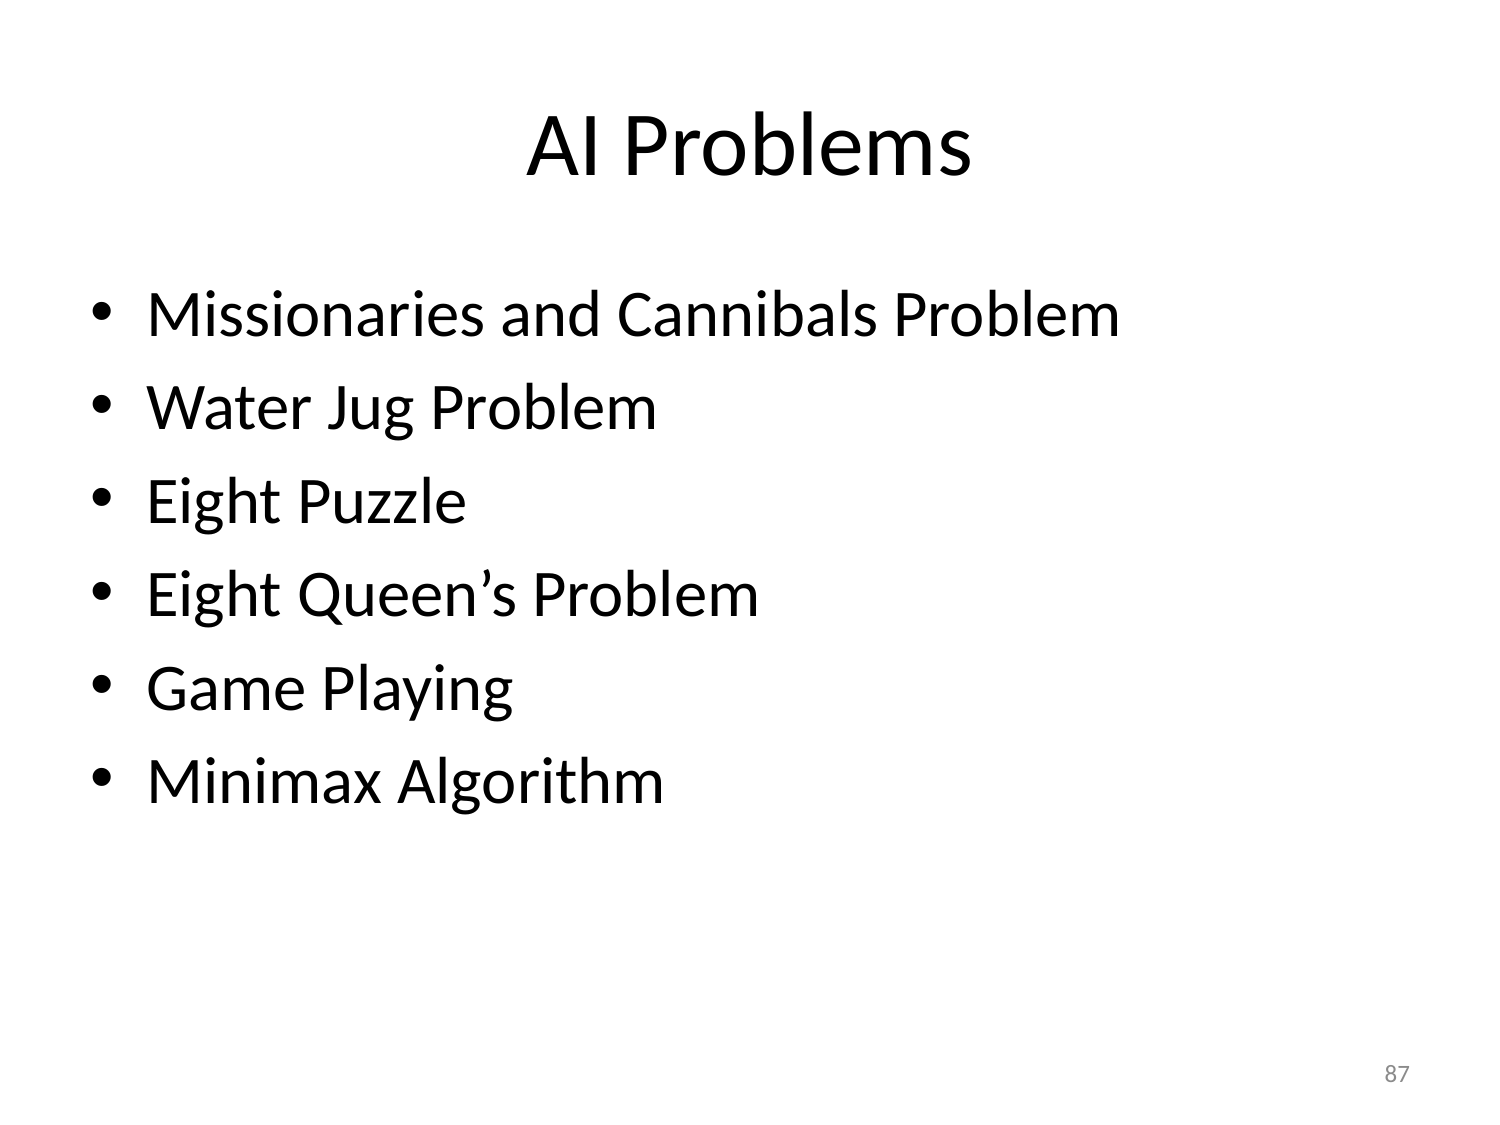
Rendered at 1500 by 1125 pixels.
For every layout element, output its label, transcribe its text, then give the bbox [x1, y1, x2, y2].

list Missionaries and Cannibals Problem Water Jug Problem Eight Puzzle Eight Queen’s Problem Game Playing Minimax Algorithm [75, 262, 1425, 1005]
slide_number 87 [1074, 1042, 1425, 1103]
title AI Problems [75, 45, 1425, 233]
